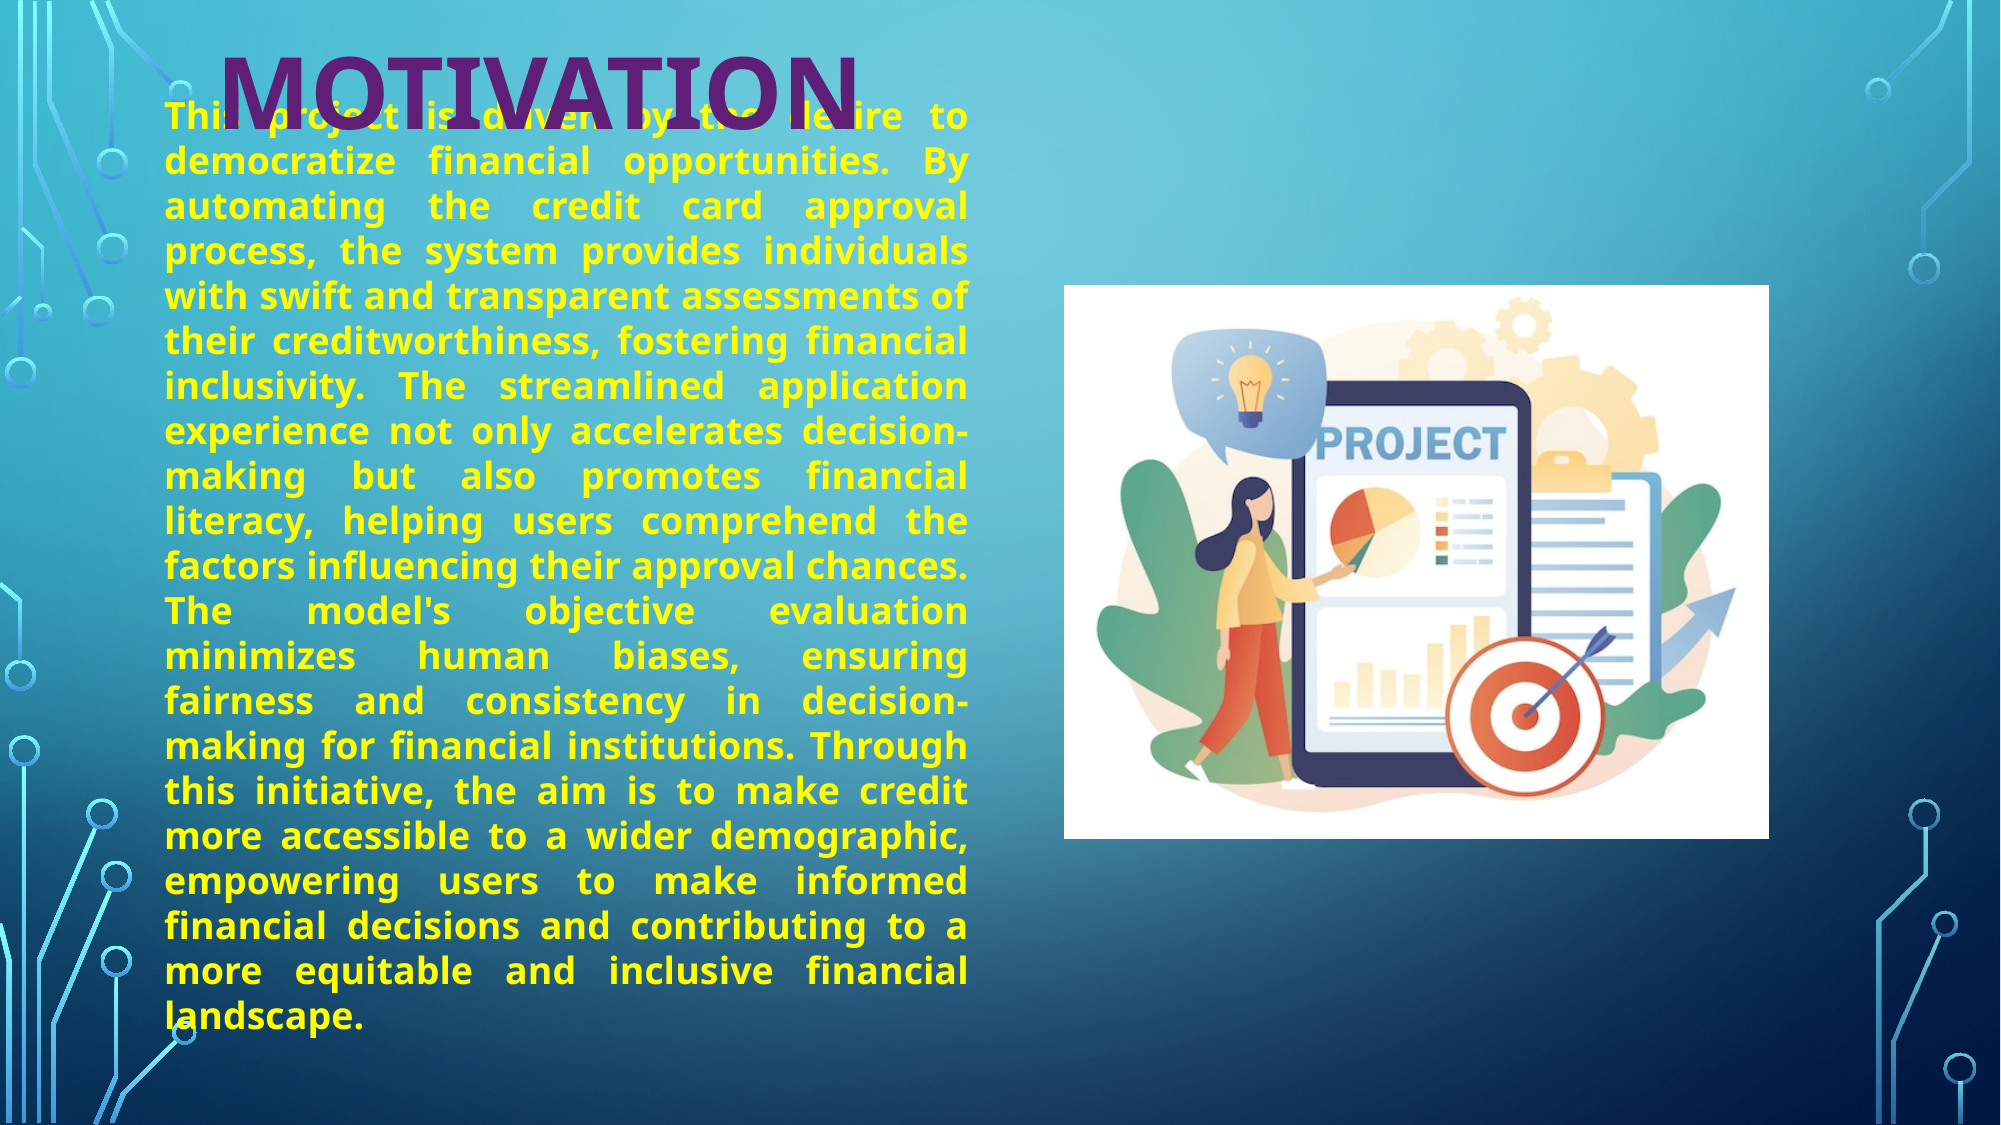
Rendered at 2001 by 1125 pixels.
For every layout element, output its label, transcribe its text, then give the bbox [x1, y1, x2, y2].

text_box [131, 432, 1063, 538]
text_box This project is driven by the desire to democratize financial opportunities. By automating the credit card approval process, the system provides individuals with swift and transparent assessments of their creditworthiness, fostering financial inclusivity. The streamlined application experience not only accelerates decision-making but also promotes financial literacy, helping users comprehend the factors influencing their approval chances. The model's objective evaluation minimizes human biases, ensuring fairness and consistency in decision-making for financial institutions. Through this initiative, the aim is to make credit more accessible to a wider demographic, empowering users to make informed financial decisions and contributing to a more equitable and inclusive financial landscape. [149, 538, 985, 1090]
text_box MOTIVATION [39, 22, 1041, 158]
text_box This project is driven by the desire to democratize financial opportunities. By automating the credit card approval process, the system provides individuals with swift and transparent assessments of their creditworthiness, fostering financial inclusivity. The streamlined application experience not only accelerates decision-making but also promotes financial literacy, helping users comprehend the factors influencing their approval chances. The model's objective evaluation minimizes human biases, ensuring fairness and consistency in decision-making for financial institutions. Through this initiative, the aim is to make credit more accessible to a wider demographic, empowering users to make informed financial decisions and contributing to a more equitable and inclusive financial landscape. [149, 158, 985, 432]
picture [1063, 285, 1769, 840]
